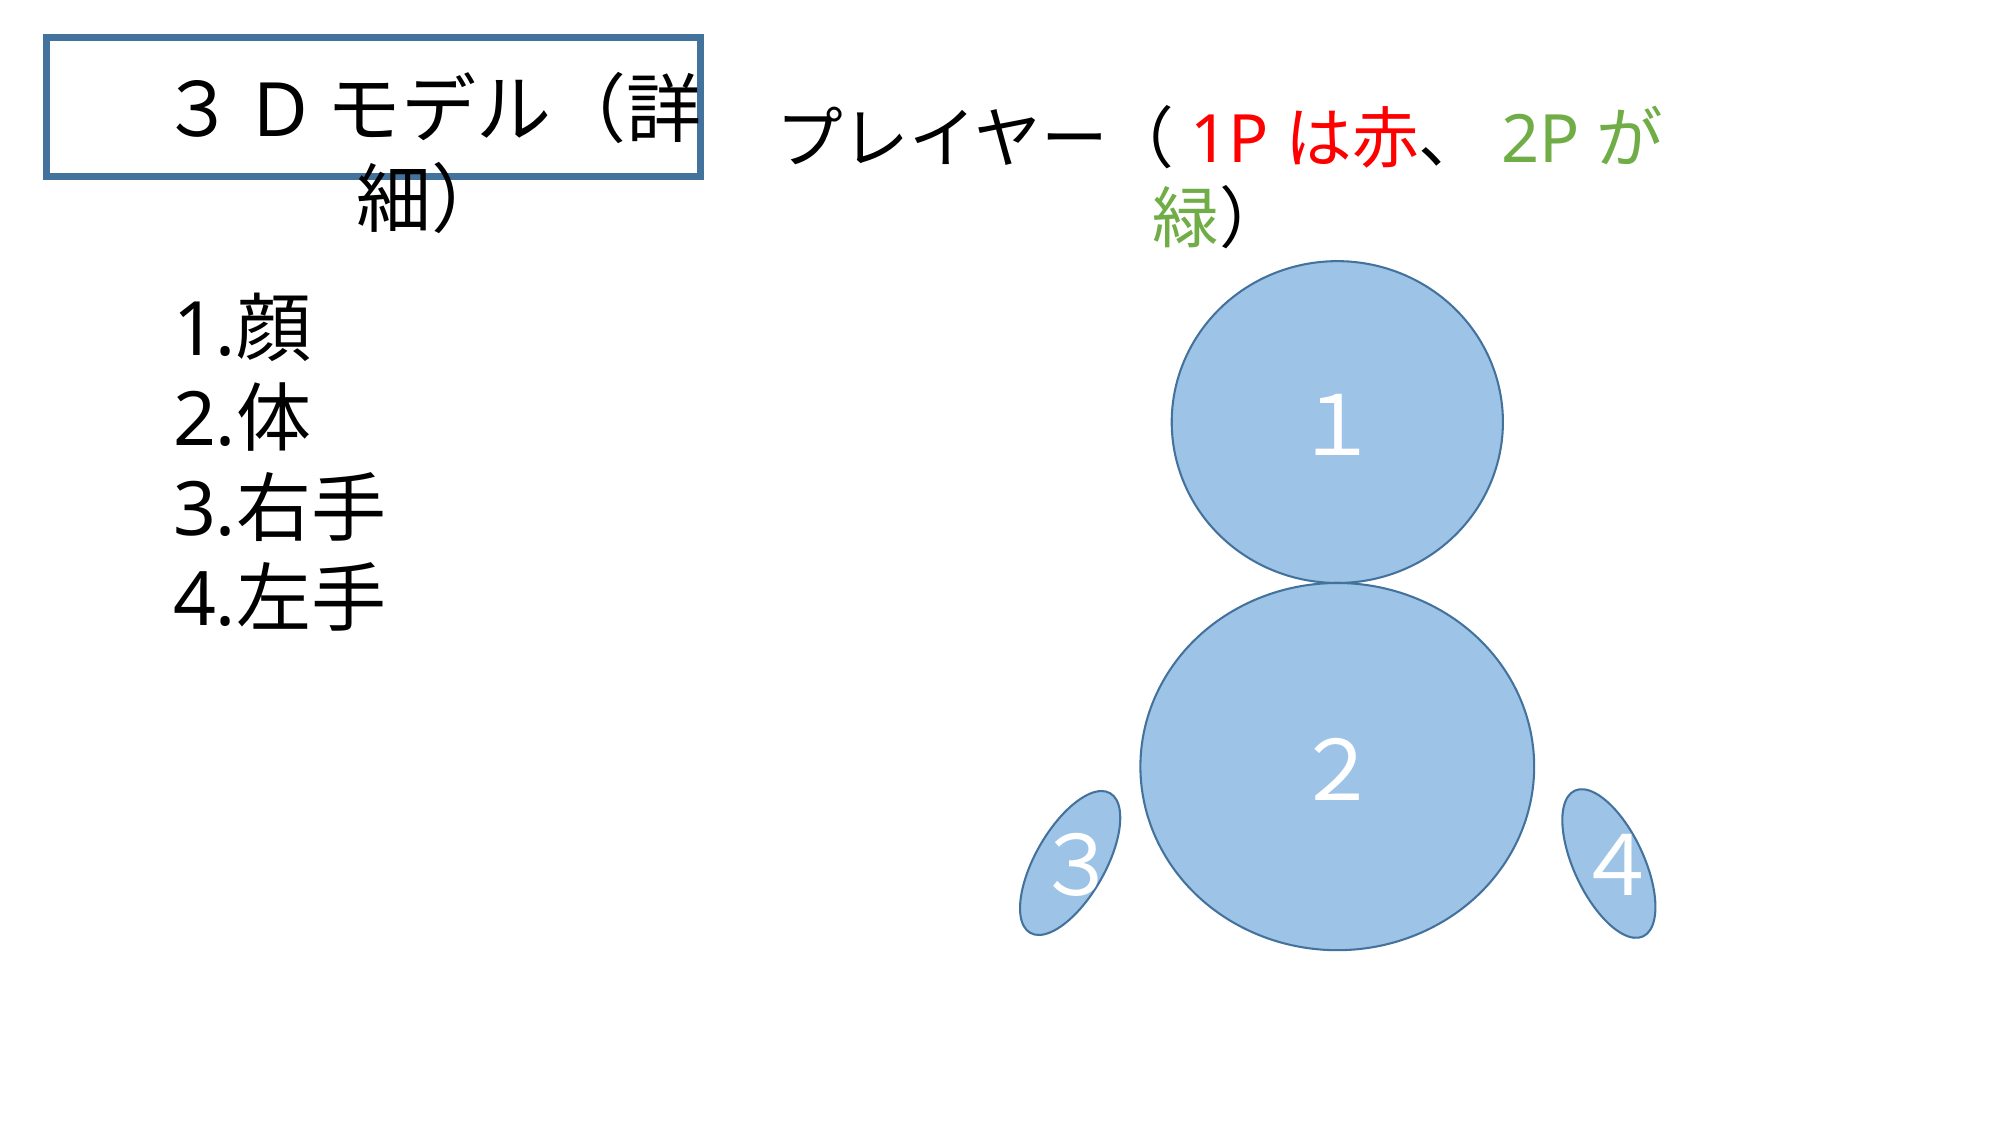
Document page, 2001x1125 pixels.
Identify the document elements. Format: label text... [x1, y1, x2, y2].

text_box 顔 体 右手 左手 [159, 273, 627, 649]
text_box [1603, 830, 1657, 939]
text_box [1563, 788, 1612, 804]
text_box ２ [1139, 581, 1536, 952]
text_box プレイヤー（1Pは赤、2Pが緑） [700, 88, 1739, 264]
text_box ３ [1020, 804, 1091, 920]
text_box [46, 36, 701, 178]
text_box １ [1170, 264, 1504, 583]
text_box [1020, 920, 1071, 937]
text_box [1072, 789, 1122, 897]
text_box ３Dモデル（詳細） [113, 53, 749, 249]
text_box ４ [1560, 804, 1632, 920]
